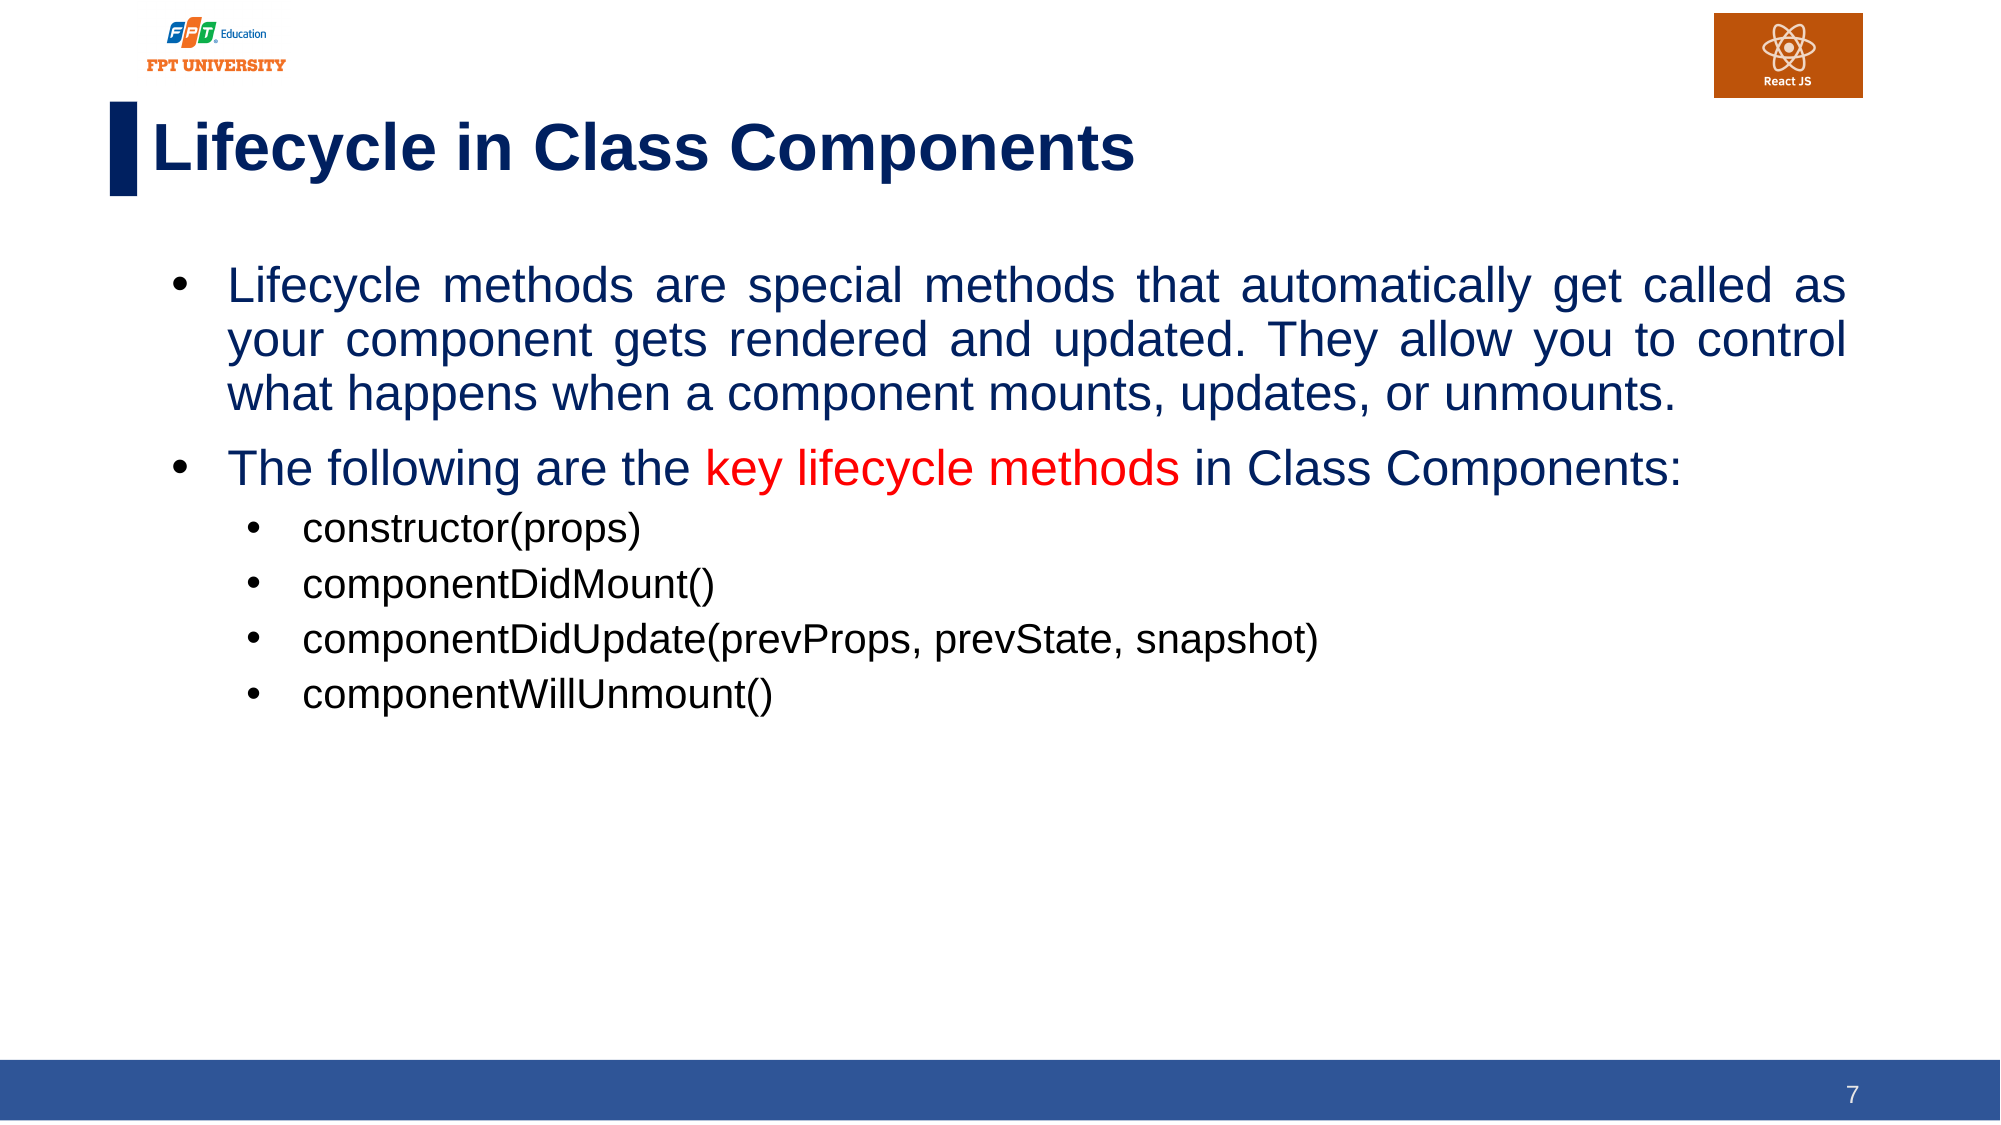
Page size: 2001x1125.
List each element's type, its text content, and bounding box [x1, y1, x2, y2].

list Lifecycle methods are special methods that automatically get called as your component gets rendered and updated. They allow you to control what happens when a component mounts, updates, or unmounts. The following are the key lifecycle methods in Class Components: constructor(props) componentDidMount() componentDidUpdate(prevProps, prevState, snapshot) componentWillUnmount() [137, 251, 1863, 966]
picture [137, 1, 291, 86]
slide_number 7 [1424, 1063, 1875, 1123]
title Lifecycle in Class Components [137, 101, 1863, 197]
